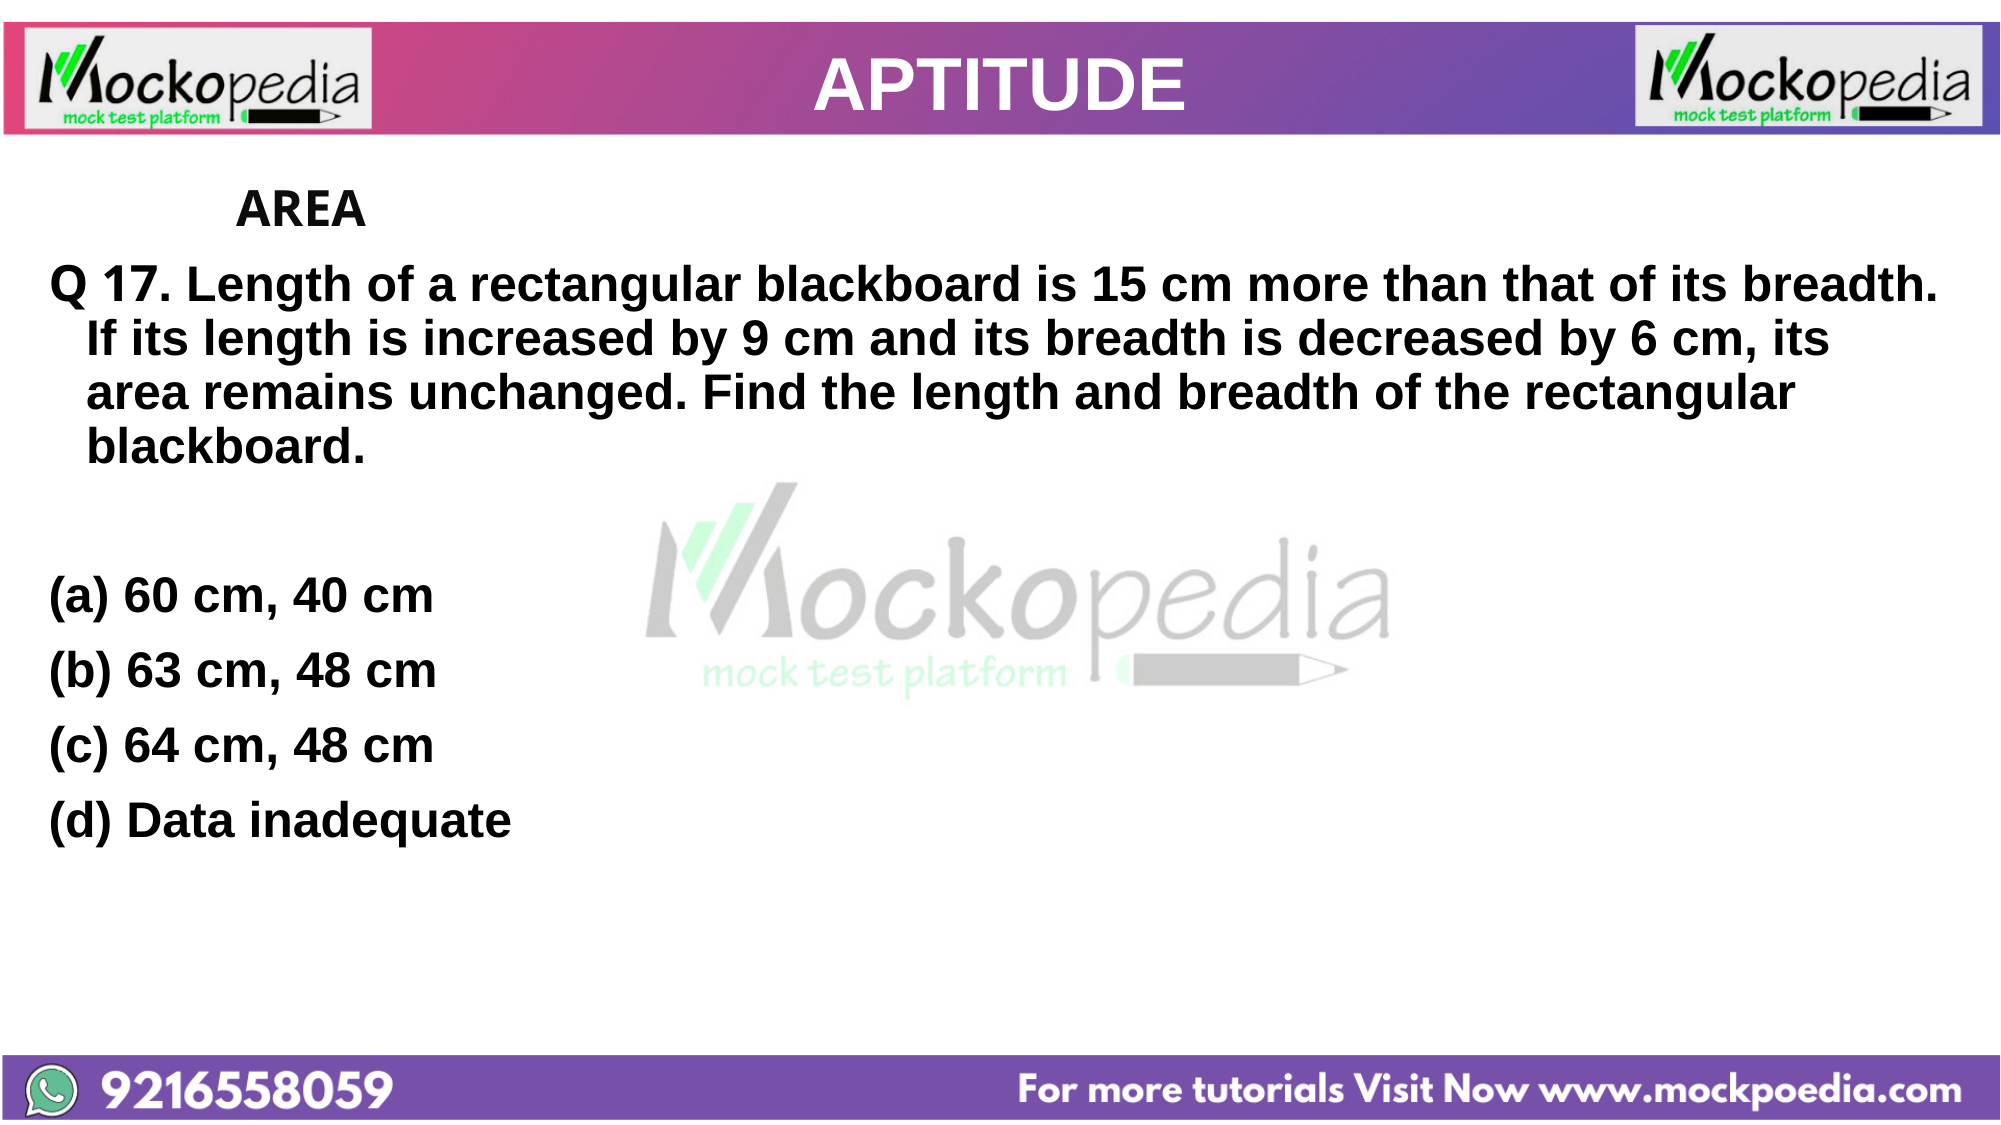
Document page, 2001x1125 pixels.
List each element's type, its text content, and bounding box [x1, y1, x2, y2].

title APTITUDE [41, 31, 1959, 142]
picture [0, 0, 2001, 1125]
list AREA Q 17. Length of a rectangular blackboard is 15 cm more than that of its breadth. If its length is increased by 9 cm and its breadth is decreased by 6 cm, its area remains unchanged. Find the length and breadth of the rectangular blackboard. 60 cm, 40 cm (b) 63 cm, 48 cm (c) 64 cm, 48 cm (d) Data inadequate [33, 175, 1959, 1053]
